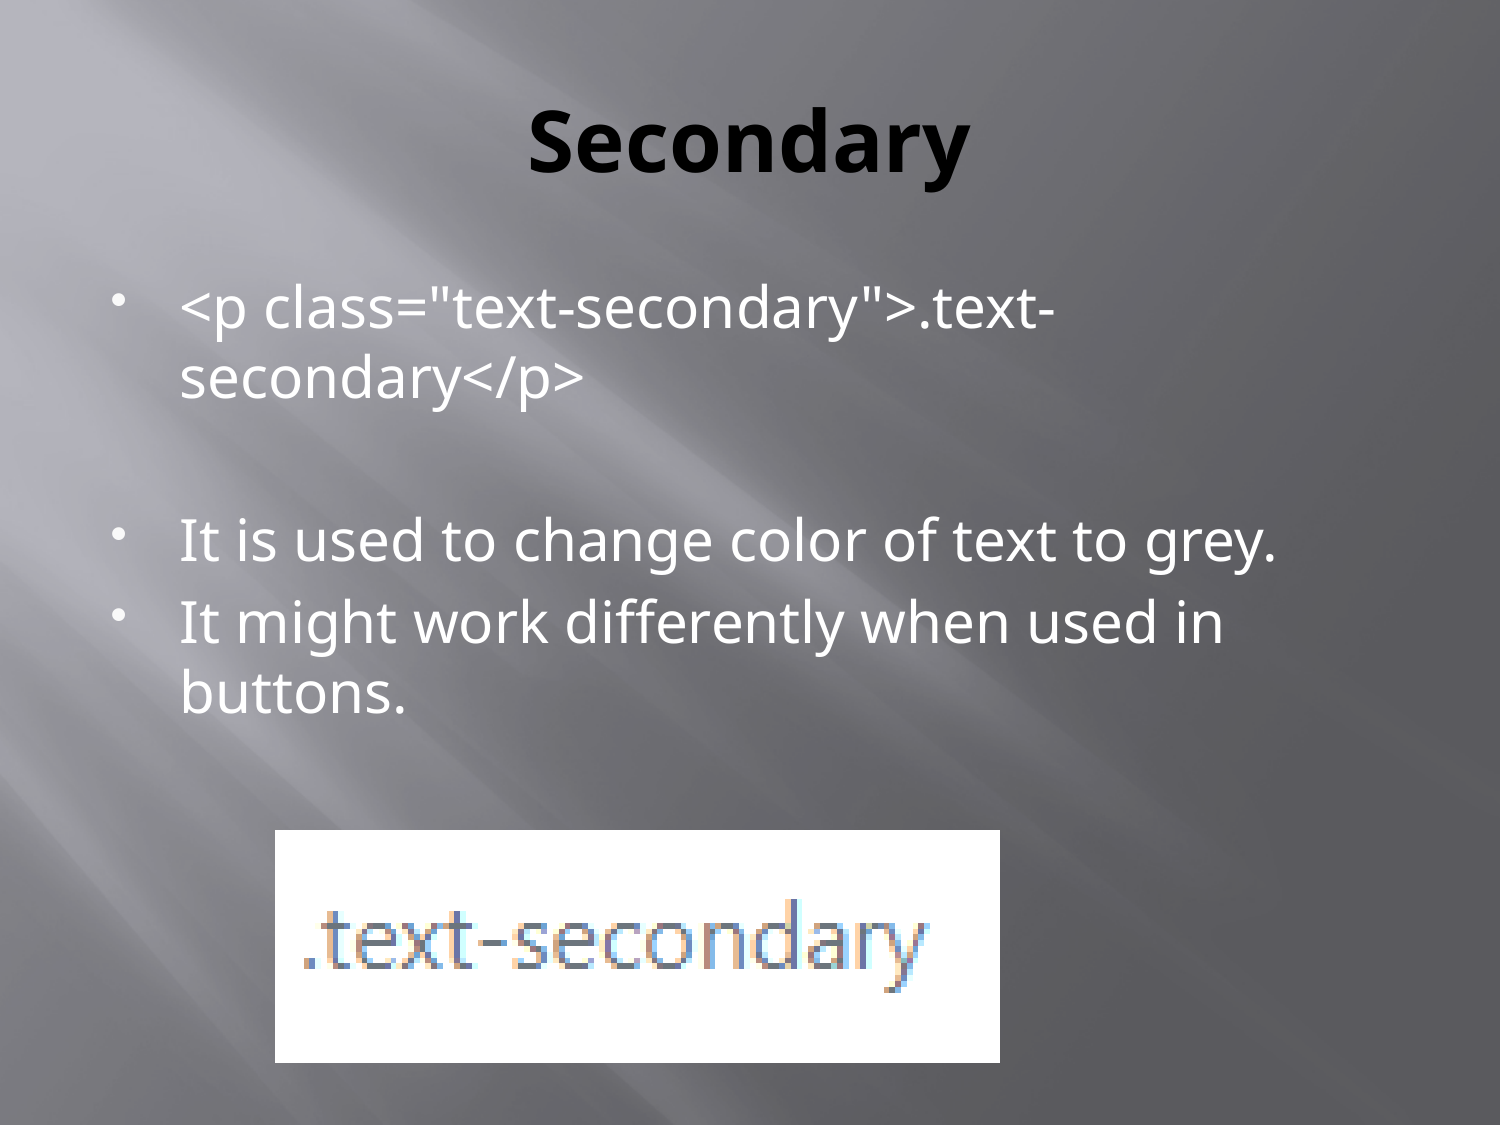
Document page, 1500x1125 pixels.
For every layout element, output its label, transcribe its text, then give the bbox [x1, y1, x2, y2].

list <p class="text-secondary">.text-secondary</p> It is used to change color of text to grey. It might work differently when used in buttons. [75, 262, 1425, 1035]
title Secondary [75, 45, 1425, 233]
picture [274, 830, 1001, 1063]
